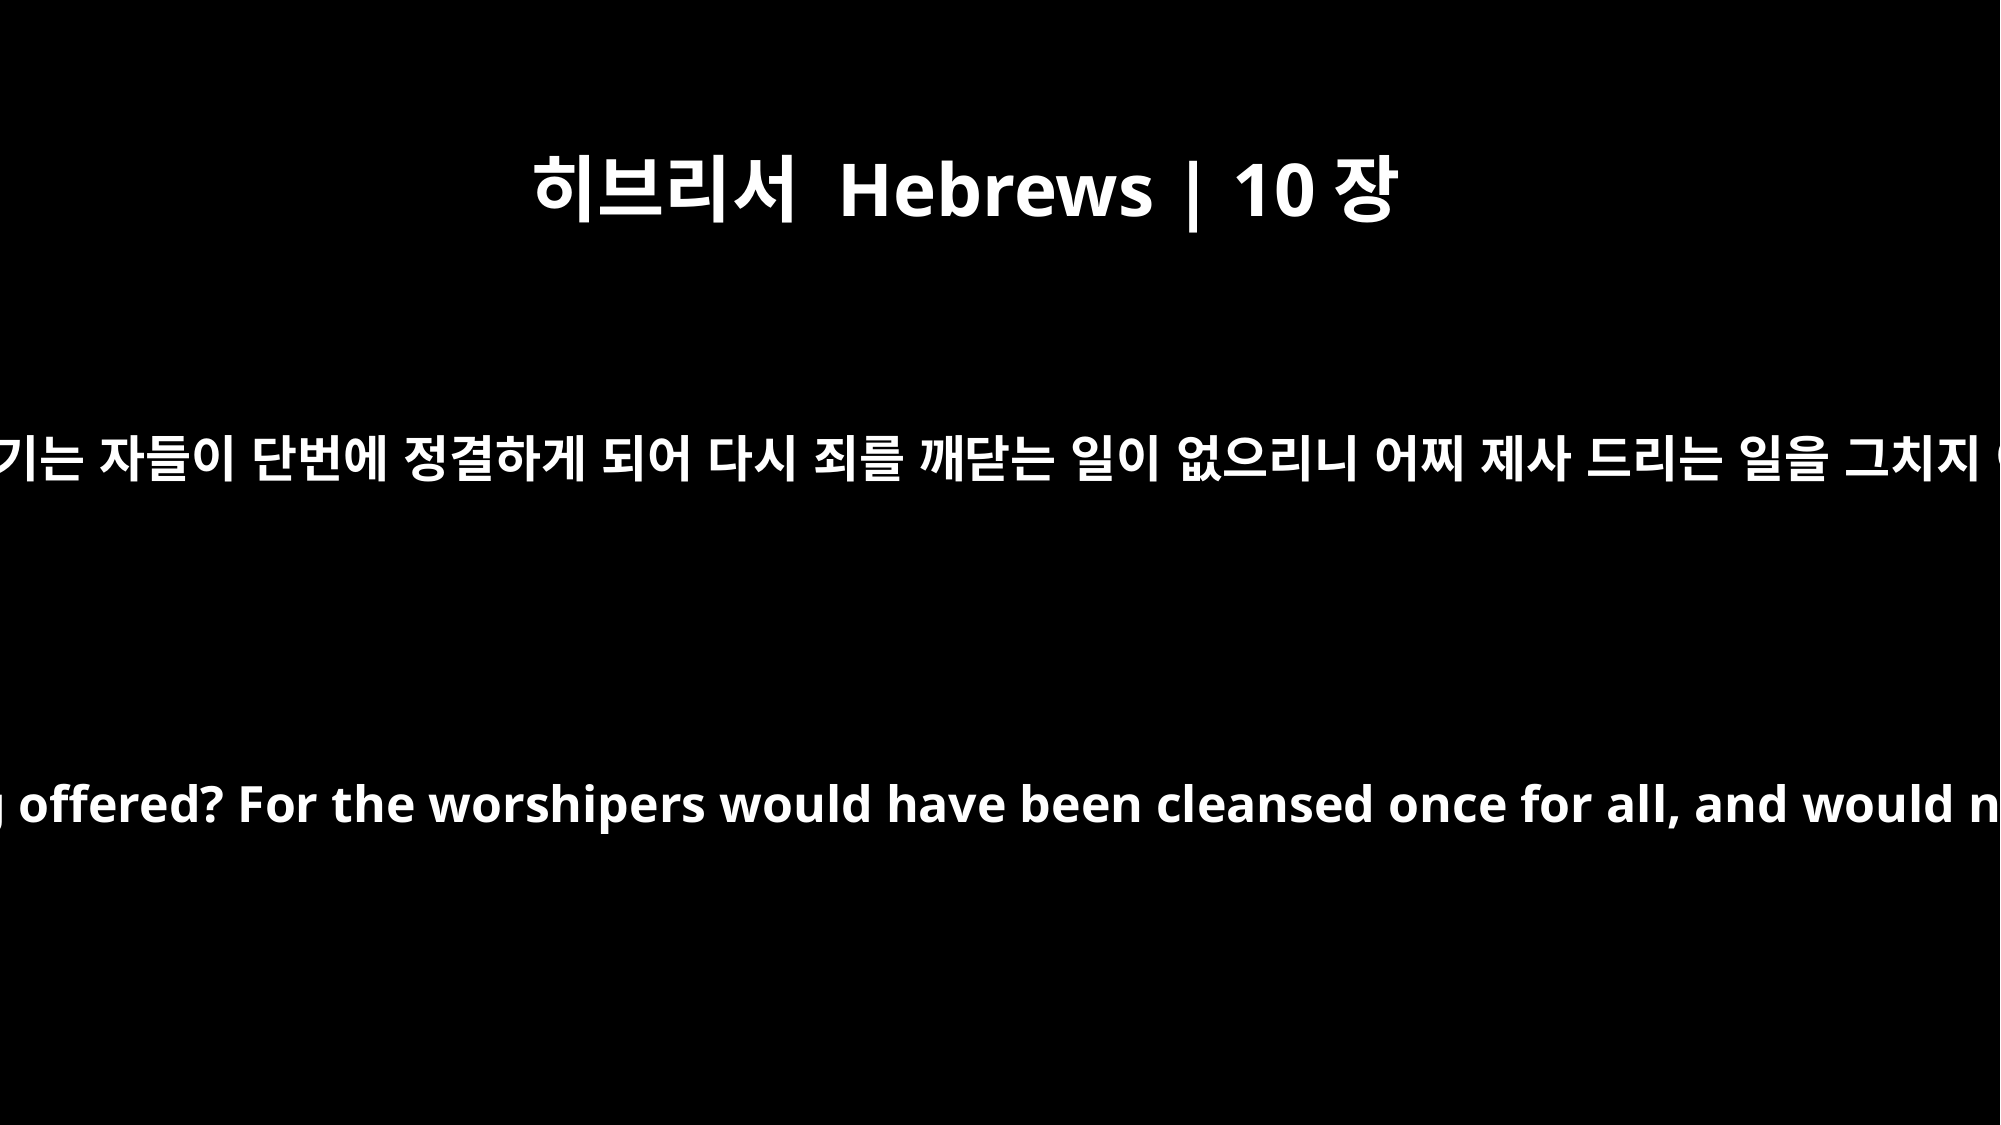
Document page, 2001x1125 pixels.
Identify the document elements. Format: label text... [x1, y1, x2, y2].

text_box 2 그렇지 아니하면 섬기는 자들이 단번에 정결하게 되어 다시 죄를 깨닫는 일이 없으리니 어찌 제사 드리는 일을 그치지 아니하였으리요 [0, 359, 2000, 495]
text_box If it could, would they not have stopped being offered? For the worshipers would have been cleansed once for all, and would no longer have felt guilty for their sins. [0, 764, 2000, 840]
text_box 히브리서 Hebrews | 10장 [515, 136, 1417, 239]
